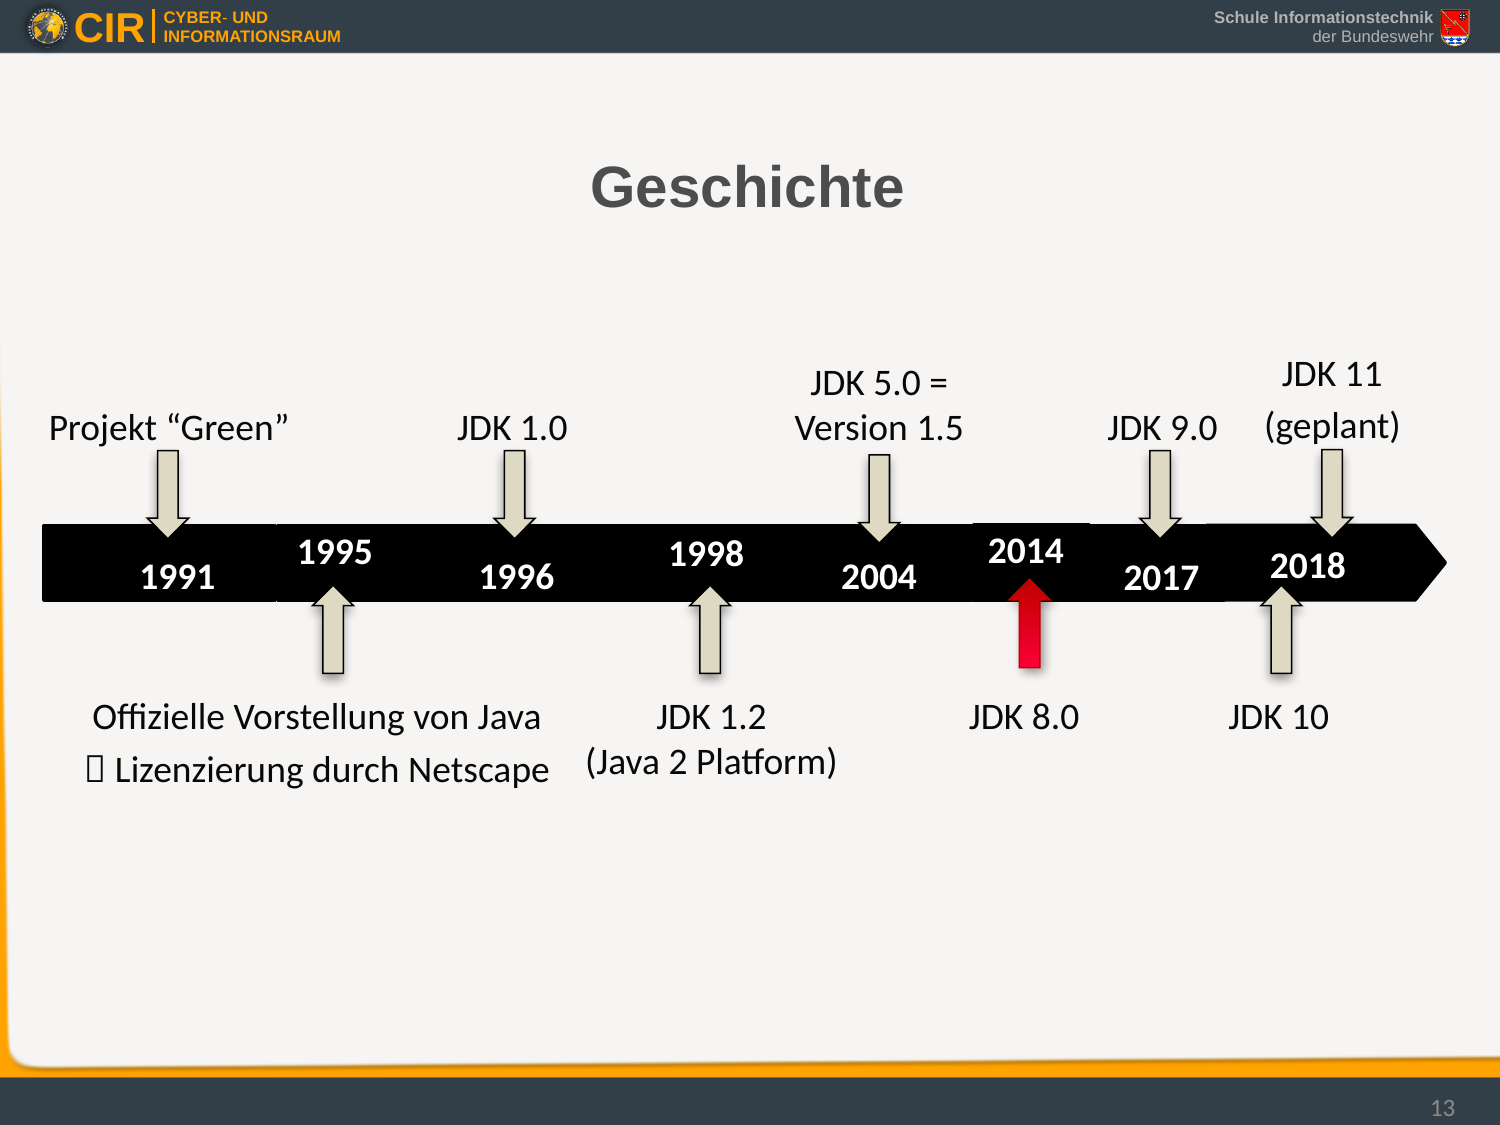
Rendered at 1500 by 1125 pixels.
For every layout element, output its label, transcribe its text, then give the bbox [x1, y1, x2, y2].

title Geschichte [41, 90, 1455, 278]
text_box JDK 9.0 [1090, 395, 1235, 456]
text_box JDK 11 (geplant) [1247, 341, 1418, 454]
text_box [1019, 609, 1040, 668]
text_box Offizielle Vorstellung von Java  Lizenzierung durch Netscape [64, 684, 570, 798]
text_box JDK 10 [1206, 684, 1351, 745]
text_box JDK 1.2 (Java 2 Platform) [569, 684, 854, 790]
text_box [43, 524, 1446, 601]
text_box [1271, 609, 1292, 674]
text_box [869, 454, 890, 522]
text_box [322, 609, 344, 674]
text_box JDK 1.0 [442, 395, 587, 456]
slide_number 13 [1262, 1082, 1471, 1125]
text_box [699, 609, 721, 674]
text_box JDK 5.0 = Version 1.5 [754, 350, 1004, 455]
text_box Projekt “Green” [34, 395, 309, 456]
picture [0, 0, 1500, 1125]
text_box [1139, 456, 1181, 522]
text_box [1311, 454, 1353, 522]
text_box [494, 450, 535, 522]
text_box [147, 450, 189, 522]
text_box JDK 8.0 [954, 684, 1105, 745]
